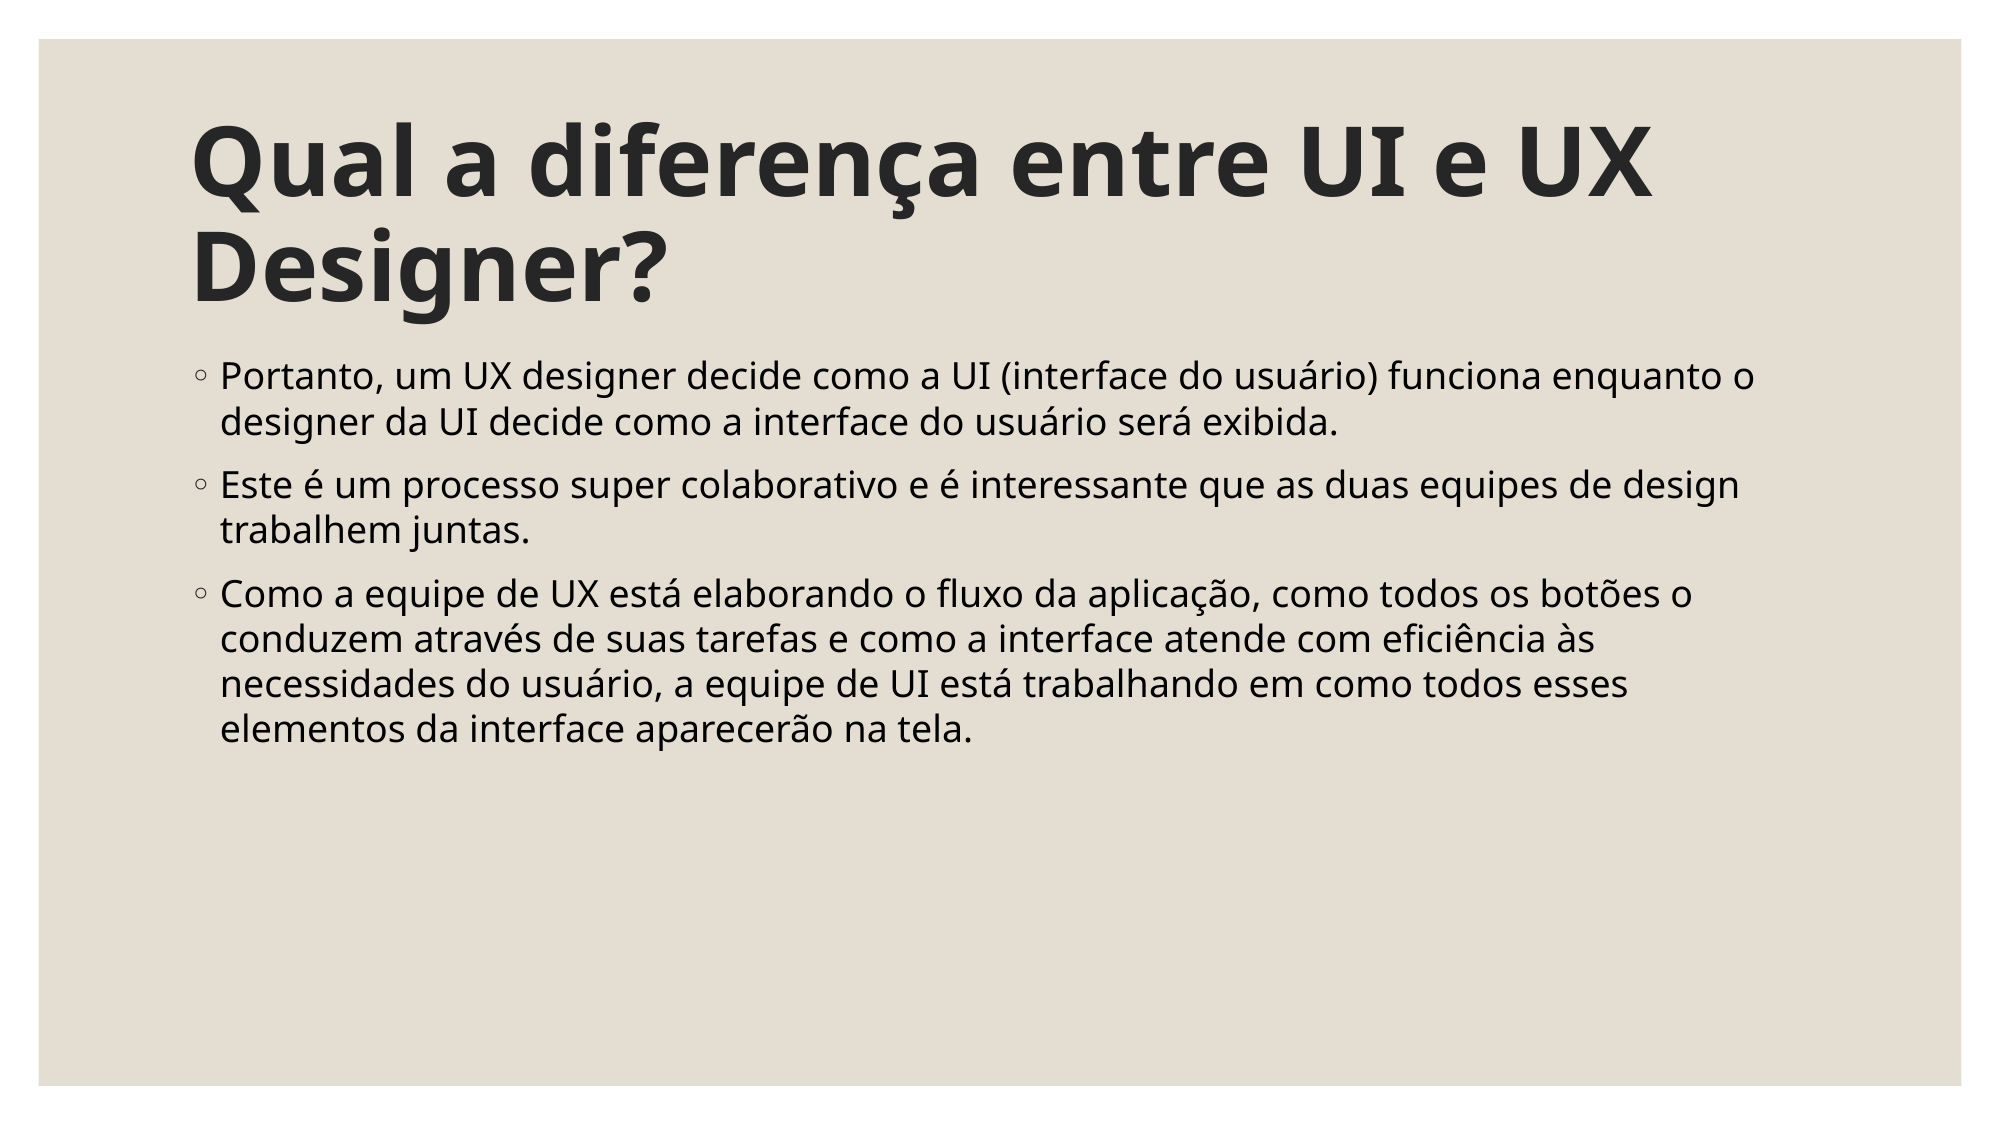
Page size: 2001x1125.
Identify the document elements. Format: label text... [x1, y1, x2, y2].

title Qual a diferença entre UI e UX Designer? [174, 105, 1825, 331]
list Portanto, um UX designer decide como a UI (interface do usuário) funciona enquanto o designer da UI decide como a interface do usuário será exibida. Este é um processo super colaborativo e é interessante que as duas equipes de design trabalhem juntas. Como a equipe de UX está elaborando o fluxo da aplicação, como todos os botões o conduzem através de suas tarefas e como a interface atende com eficiência às necessidades do usuário, a equipe de UI está trabalhando em como todos esses elementos da interface aparecerão na tela. [174, 345, 1825, 990]
